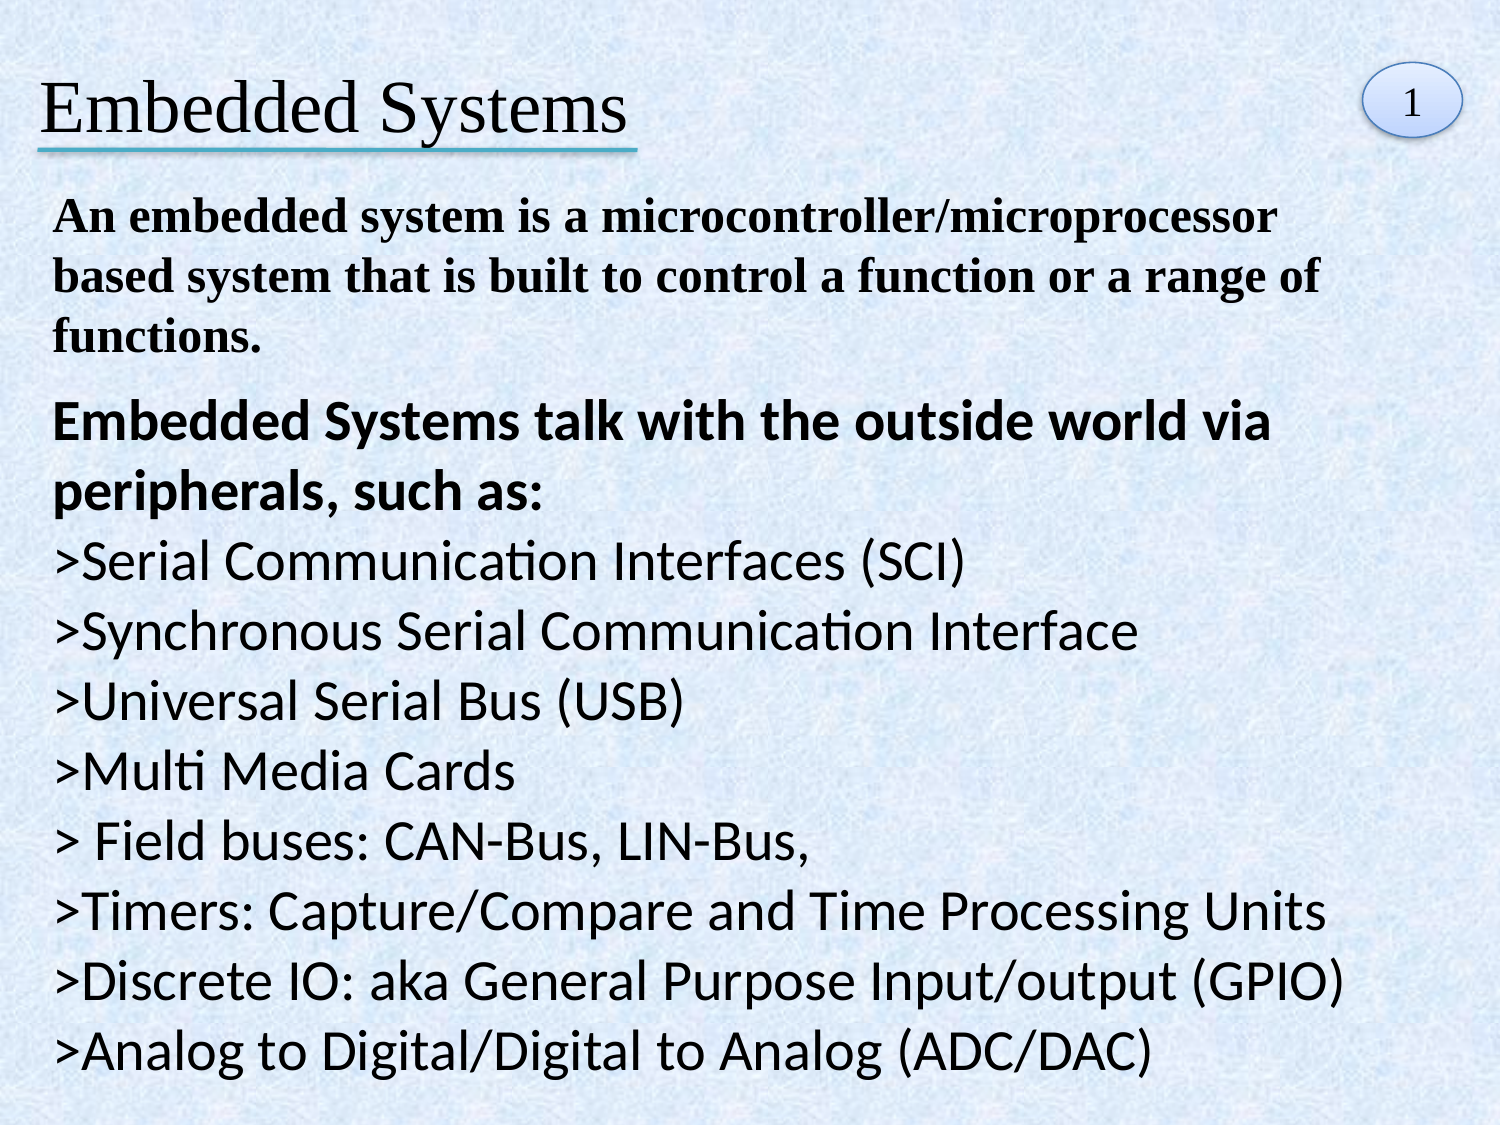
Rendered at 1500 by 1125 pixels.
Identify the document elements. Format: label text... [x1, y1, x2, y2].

title Embedded Systems [24, 50, 1375, 163]
text_box An embedded system is a microcontroller/microprocessor based system that is built to control a function or a range of functions. [37, 174, 1413, 370]
text_box 1 [1361, 61, 1464, 139]
text_box Embedded Systems talk with the outside world via peripherals, such as: >Serial Communication Interfaces (SCI) >Synchronous Serial Communication Interface >Universal Serial Bus (USB) >Multi Media Cards > Field buses: CAN-Bus, LIN-Bus, >Timers: Capture/Compare and Time Processing Units >Discrete IO: aka General Purpose Input/output (GPIO) >Analog to Digital/Digital to Analog (ADC/DAC) [37, 374, 1500, 1090]
